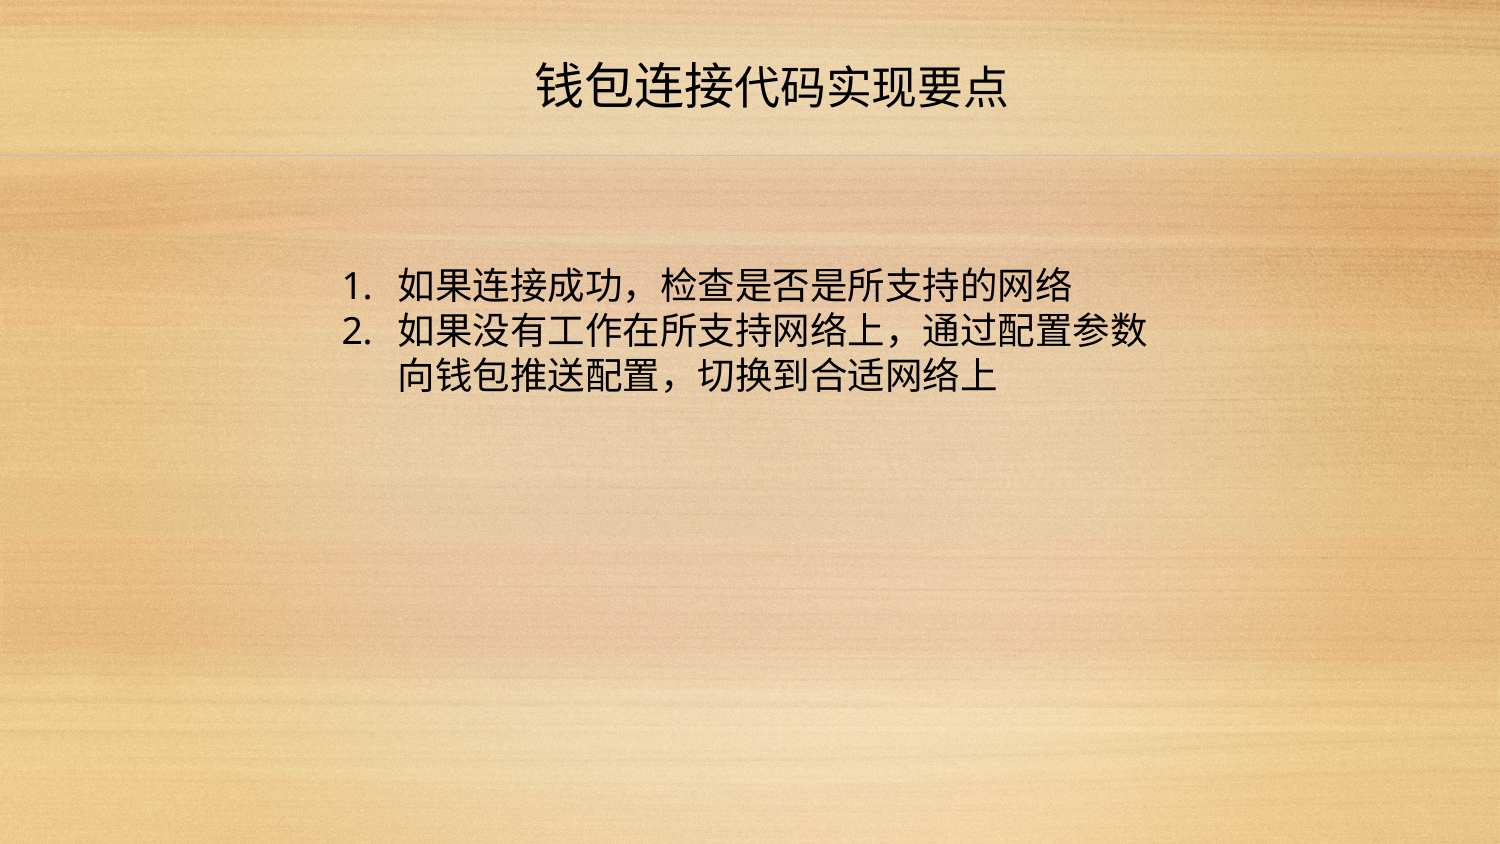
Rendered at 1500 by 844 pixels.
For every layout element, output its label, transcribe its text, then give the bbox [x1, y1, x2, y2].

picture [0, 156, 1500, 844]
text_box 如果连接成功，检查是否是所支持的网络 如果没有工作在所支持网络上，通过配置参数向钱包推送配置，切换到合适网络上 [326, 209, 1168, 405]
picture [0, 0, 1500, 155]
text_box 钱包连接代码实现要点 [258, 49, 1285, 121]
